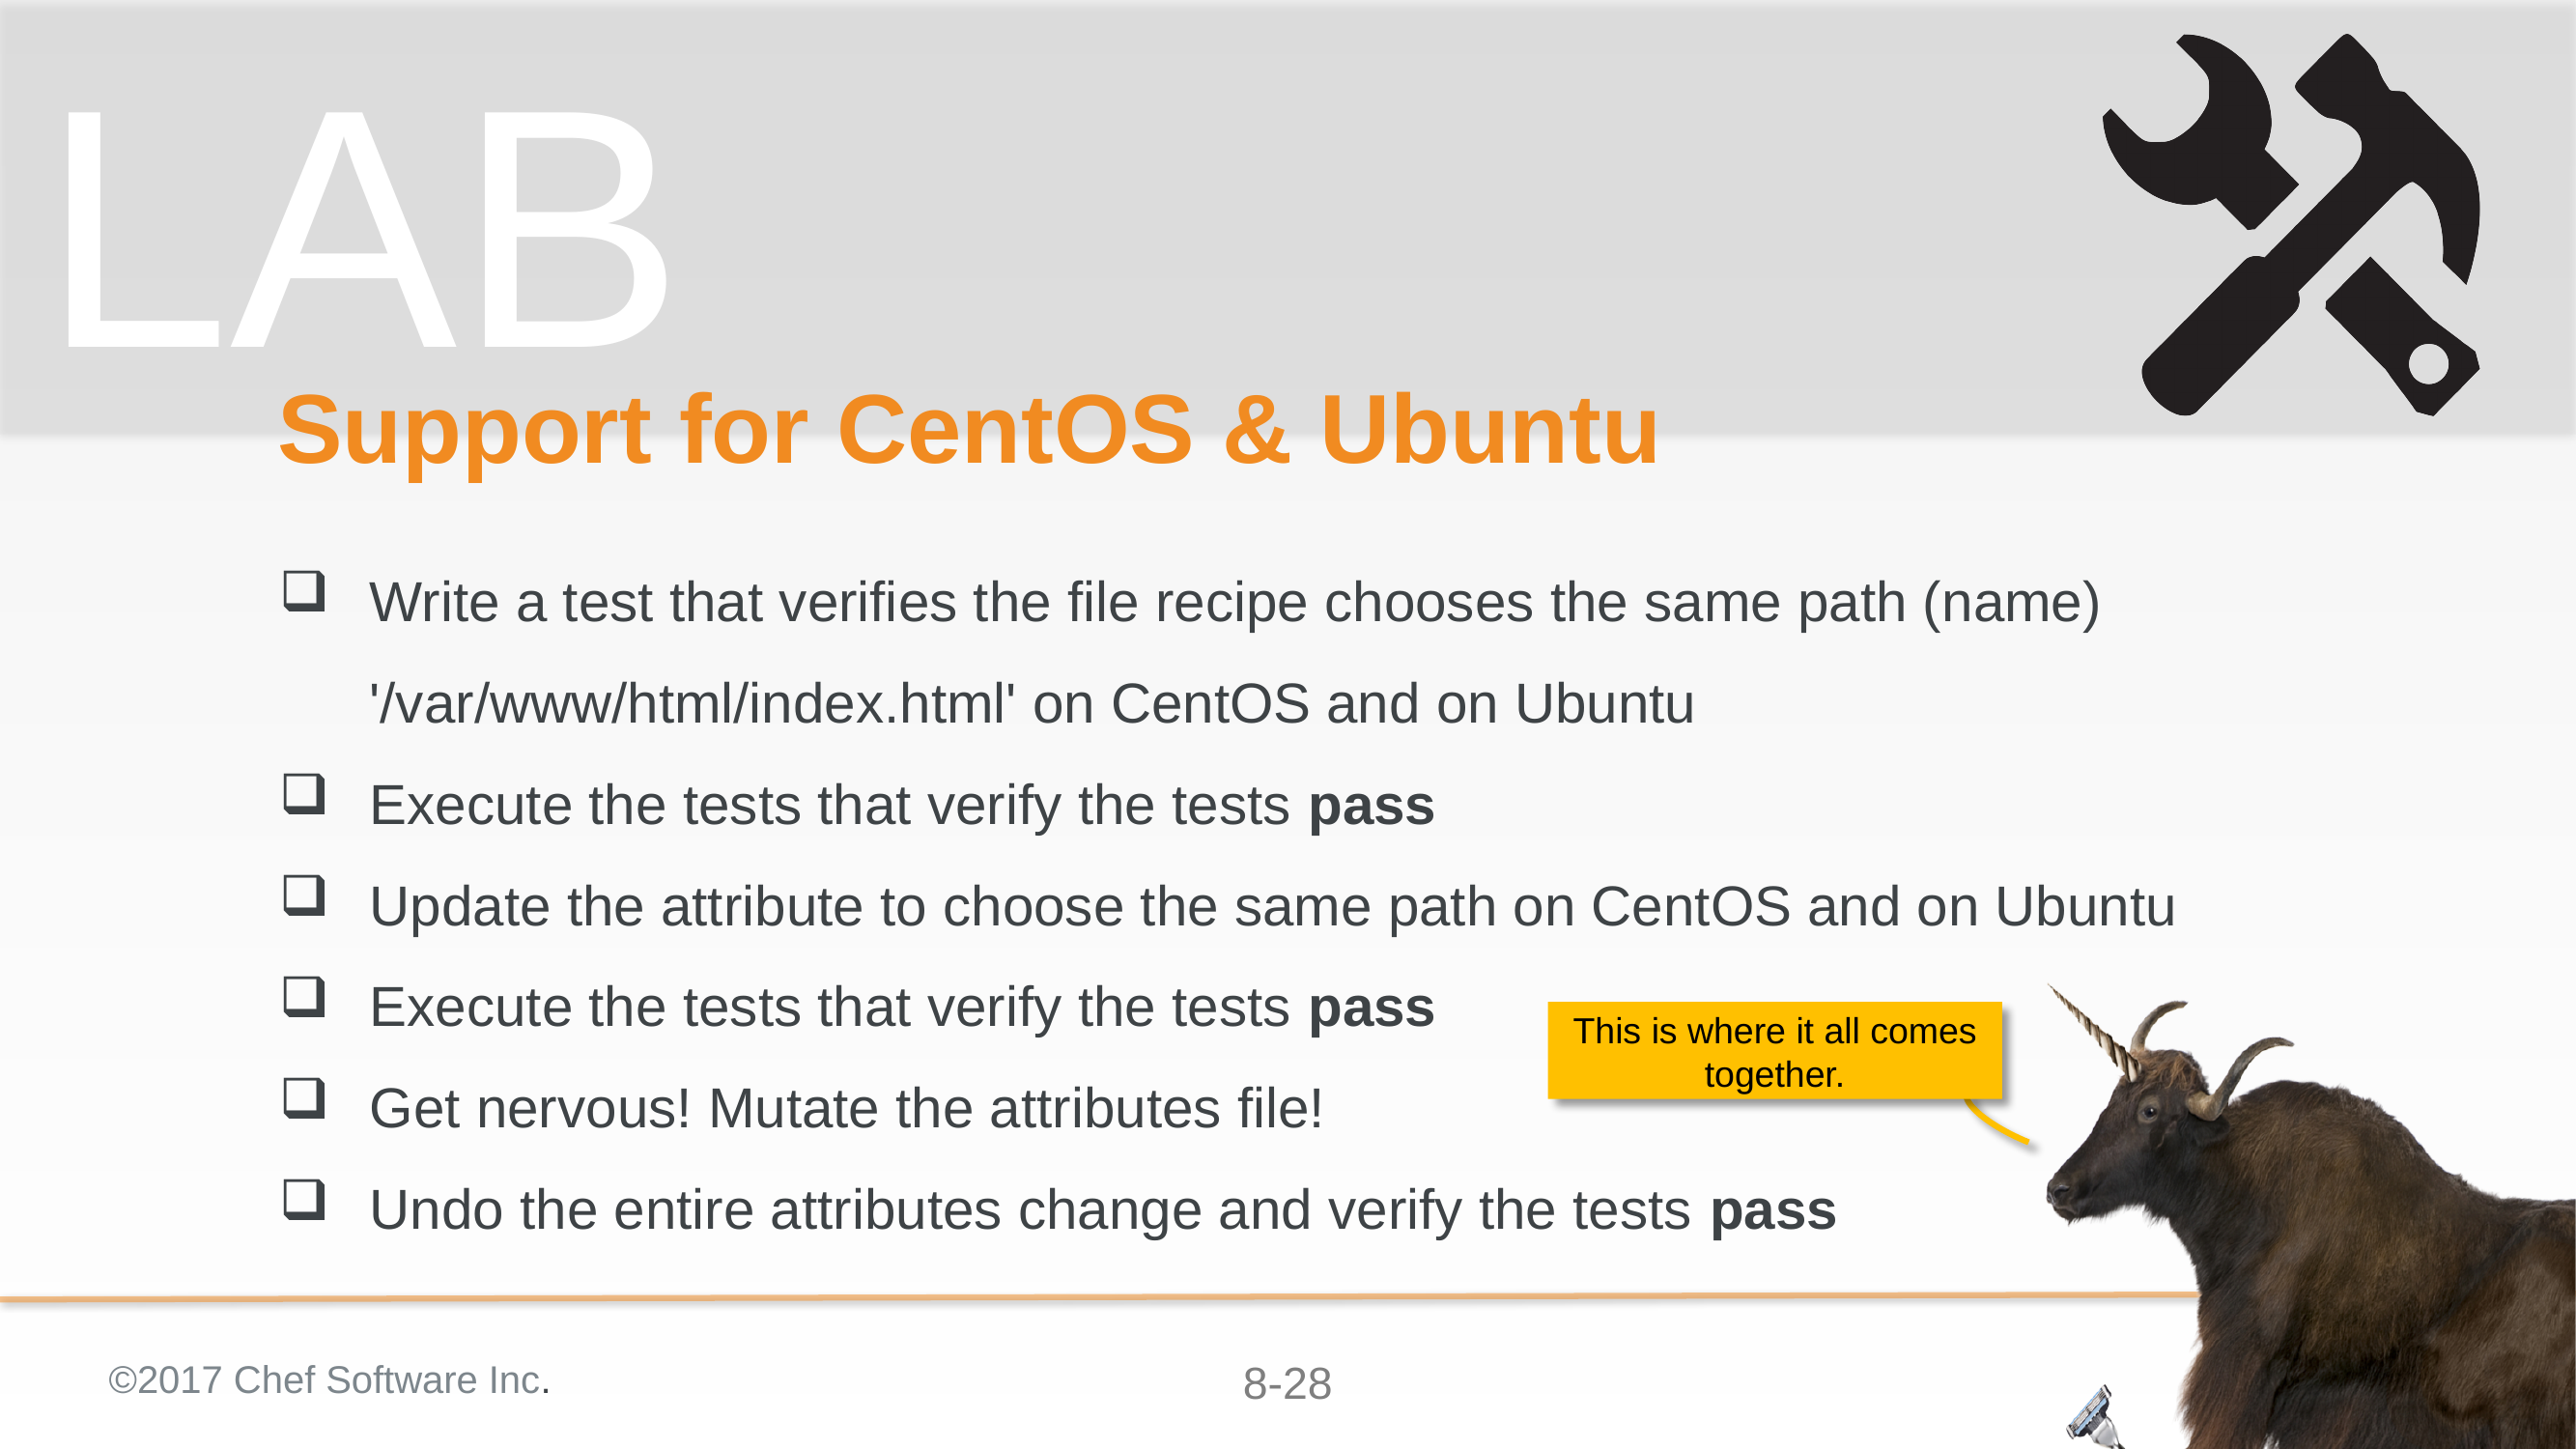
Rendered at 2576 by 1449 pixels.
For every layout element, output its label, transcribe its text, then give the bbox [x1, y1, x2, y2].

picture [1882, 955, 2576, 1449]
picture [2103, 34, 2485, 416]
title Support for CentOS & Ubuntu [263, 363, 2218, 499]
text_box This is where it all comes together. [1547, 1001, 2003, 1099]
subtitle Write a test that verifies the file recipe chooses the same path (name) '/var/www/html/index.html' on CentOS and on Ubuntu Execute the tests that verify the tests pass Update the attribute to choose the same path on CentOS and on Ubuntu Execute the tests that verify the tests pass Get nervous! Mutate the attributes file! Undo the entire attributes change and verify the tests pass [265, 516, 2217, 1264]
